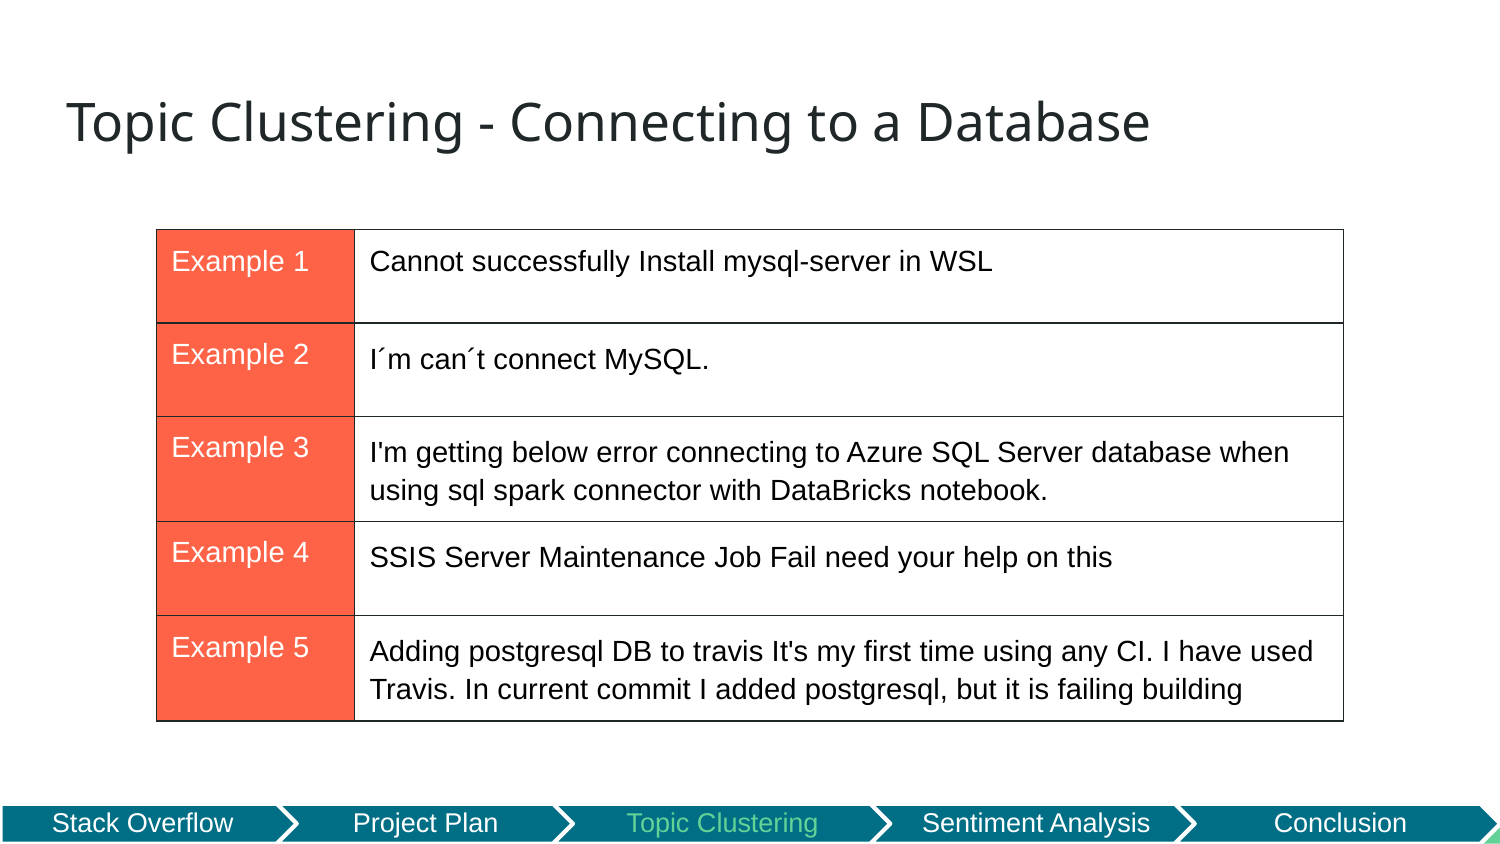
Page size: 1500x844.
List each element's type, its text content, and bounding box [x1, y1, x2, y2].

table_header Cannot successfully Install mysql-server in WSL [355, 230, 1343, 322]
table_cell SSIS Server Maintenance Job Fail need your help on this [355, 522, 1343, 615]
table_cell Example 2 [157, 324, 354, 416]
table_cell Example 5 [157, 616, 354, 720]
title Topic Clustering - Connecting to a Database [51, 72, 1449, 167]
table_header Example 1 [157, 230, 354, 322]
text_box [0, 803, 1500, 844]
table_cell Example 4 [157, 522, 354, 615]
table_cell Example 3 [157, 417, 354, 521]
table_cell I'm getting below error connecting to Azure SQL Server database when using sql spark connector with DataBricks notebook. [355, 417, 1343, 521]
table_cell Adding postgresql DB to travis It's my first time using any CI. I have used Travis. In current commit I added postgresql, but it is failing building [355, 616, 1343, 720]
table_cell I´m can´t connect MySQL. [355, 324, 1343, 416]
